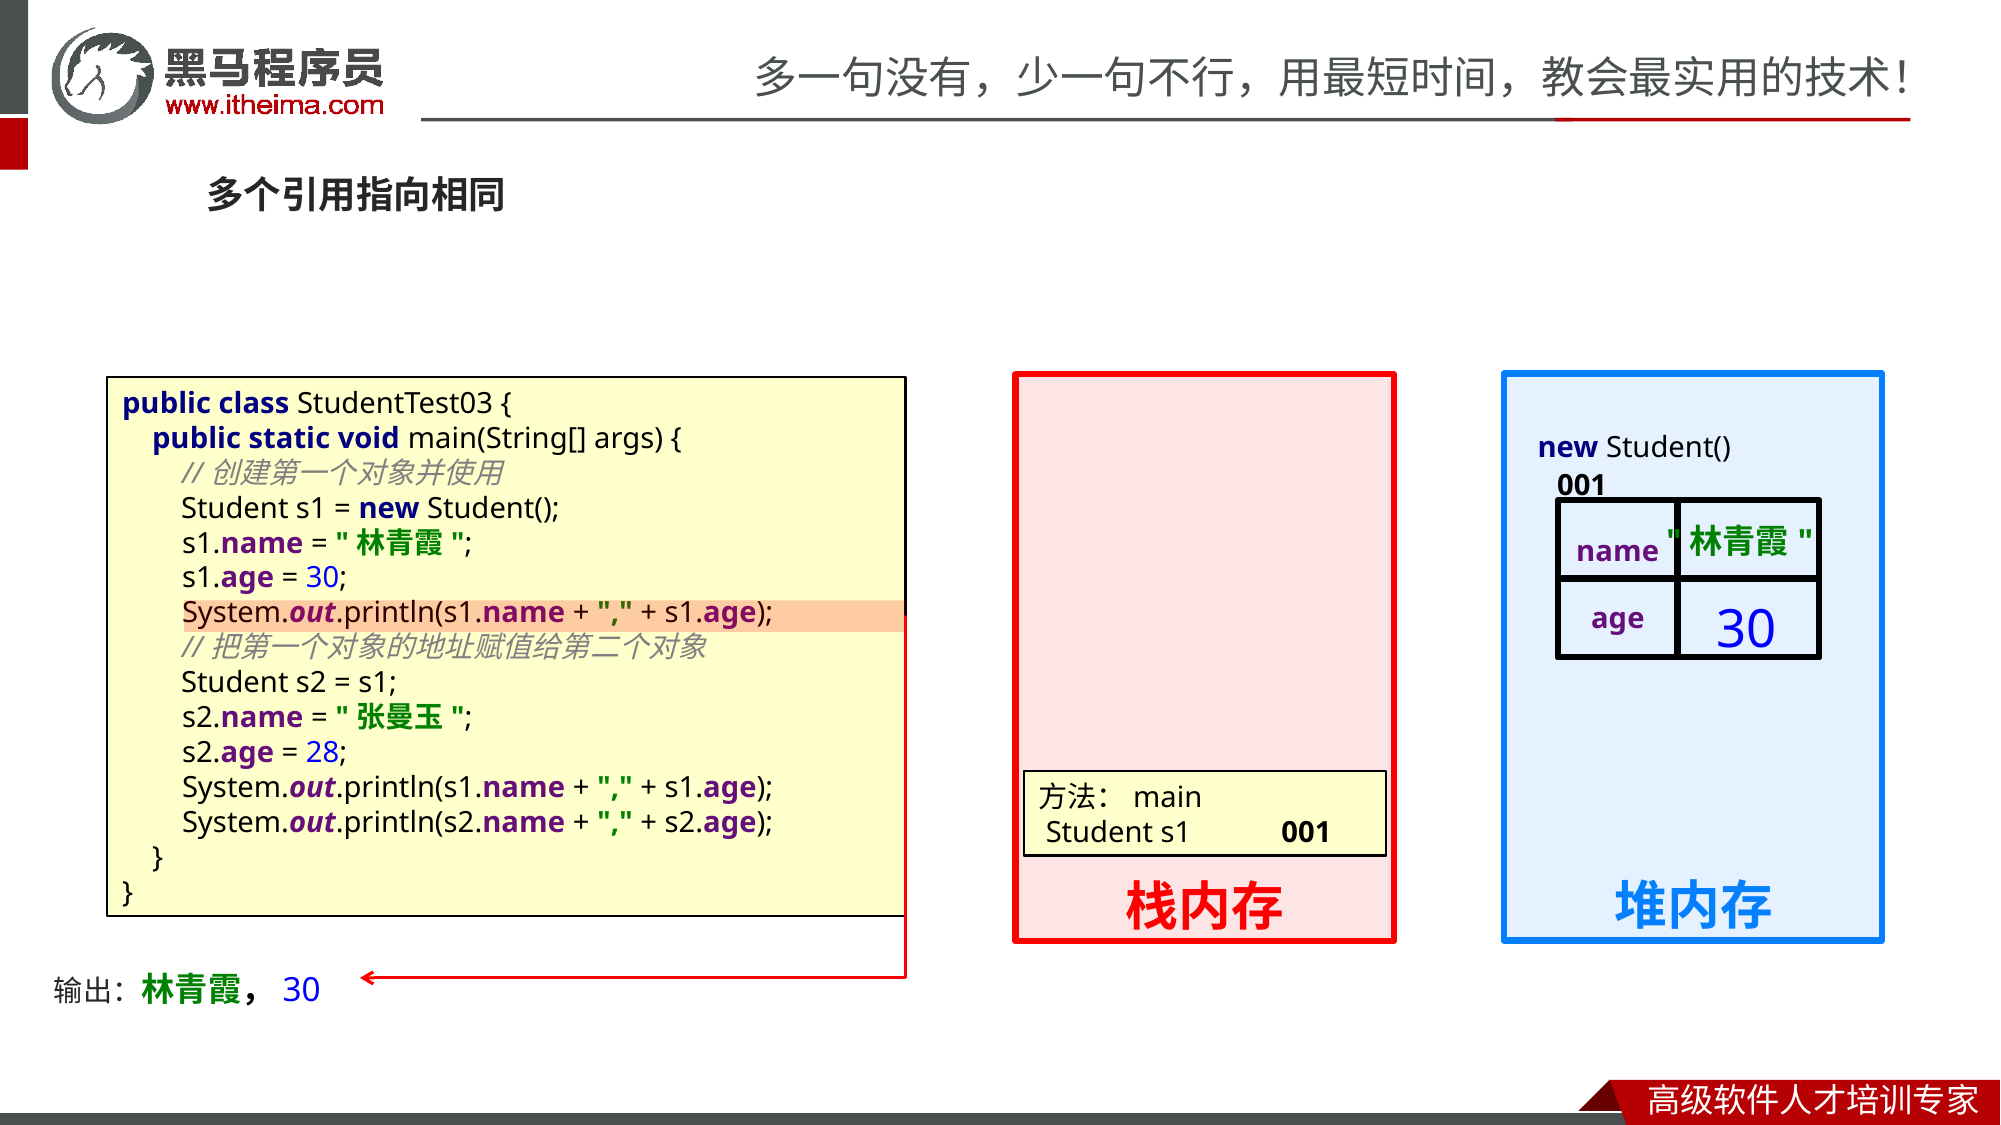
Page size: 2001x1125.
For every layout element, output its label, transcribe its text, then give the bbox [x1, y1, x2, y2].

text_box [182, 598, 908, 634]
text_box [359, 615, 906, 978]
list 多个引用指向相同 [116, 154, 1880, 239]
text_box public class StudentTest03 { public static void main(String[] args) { //创建第一个对象并使用 Student s1 = new Student(); s1.name = "林青霞"; s1.age = 30; System.out.println(s1.name + "," + s1.age); //把第一个对象的地址赋值给第二个对象 Student s2 = s1; s2.name = "张曼玉"; s2.age = 28; System.out.println(s1.name + "," + s1.age); System.out.println(s2.name + "," + s2.age); } } [107, 376, 906, 916]
text_box 输出：林青霞，30 [39, 940, 361, 1016]
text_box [1503, 373, 1883, 945]
picture [50, 26, 384, 125]
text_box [1015, 374, 1394, 946]
